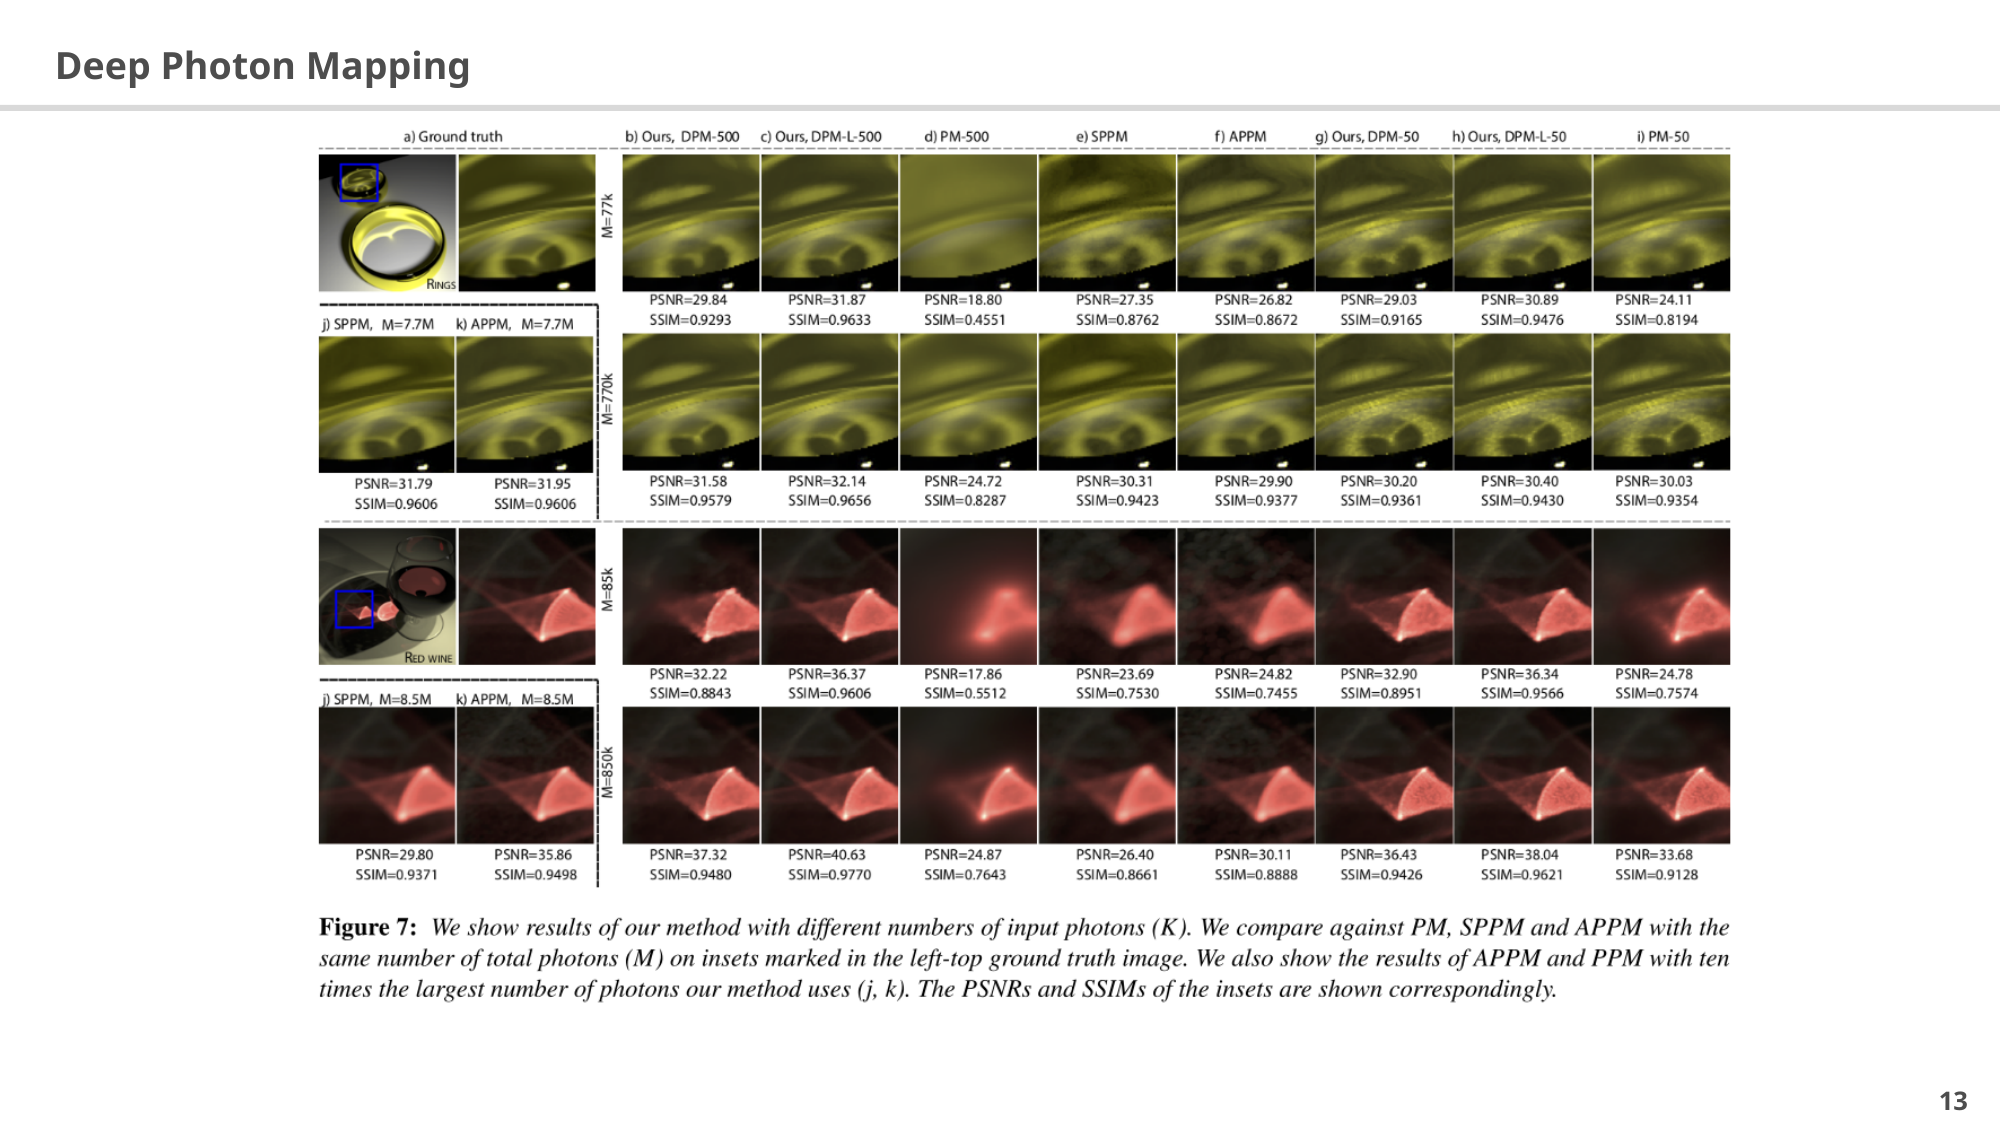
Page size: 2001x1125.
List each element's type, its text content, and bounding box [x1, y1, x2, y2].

picture [267, 115, 1780, 1025]
slide_number 12 [1501, 1081, 1969, 1124]
title Deep Photon Mapping [55, 25, 1945, 90]
